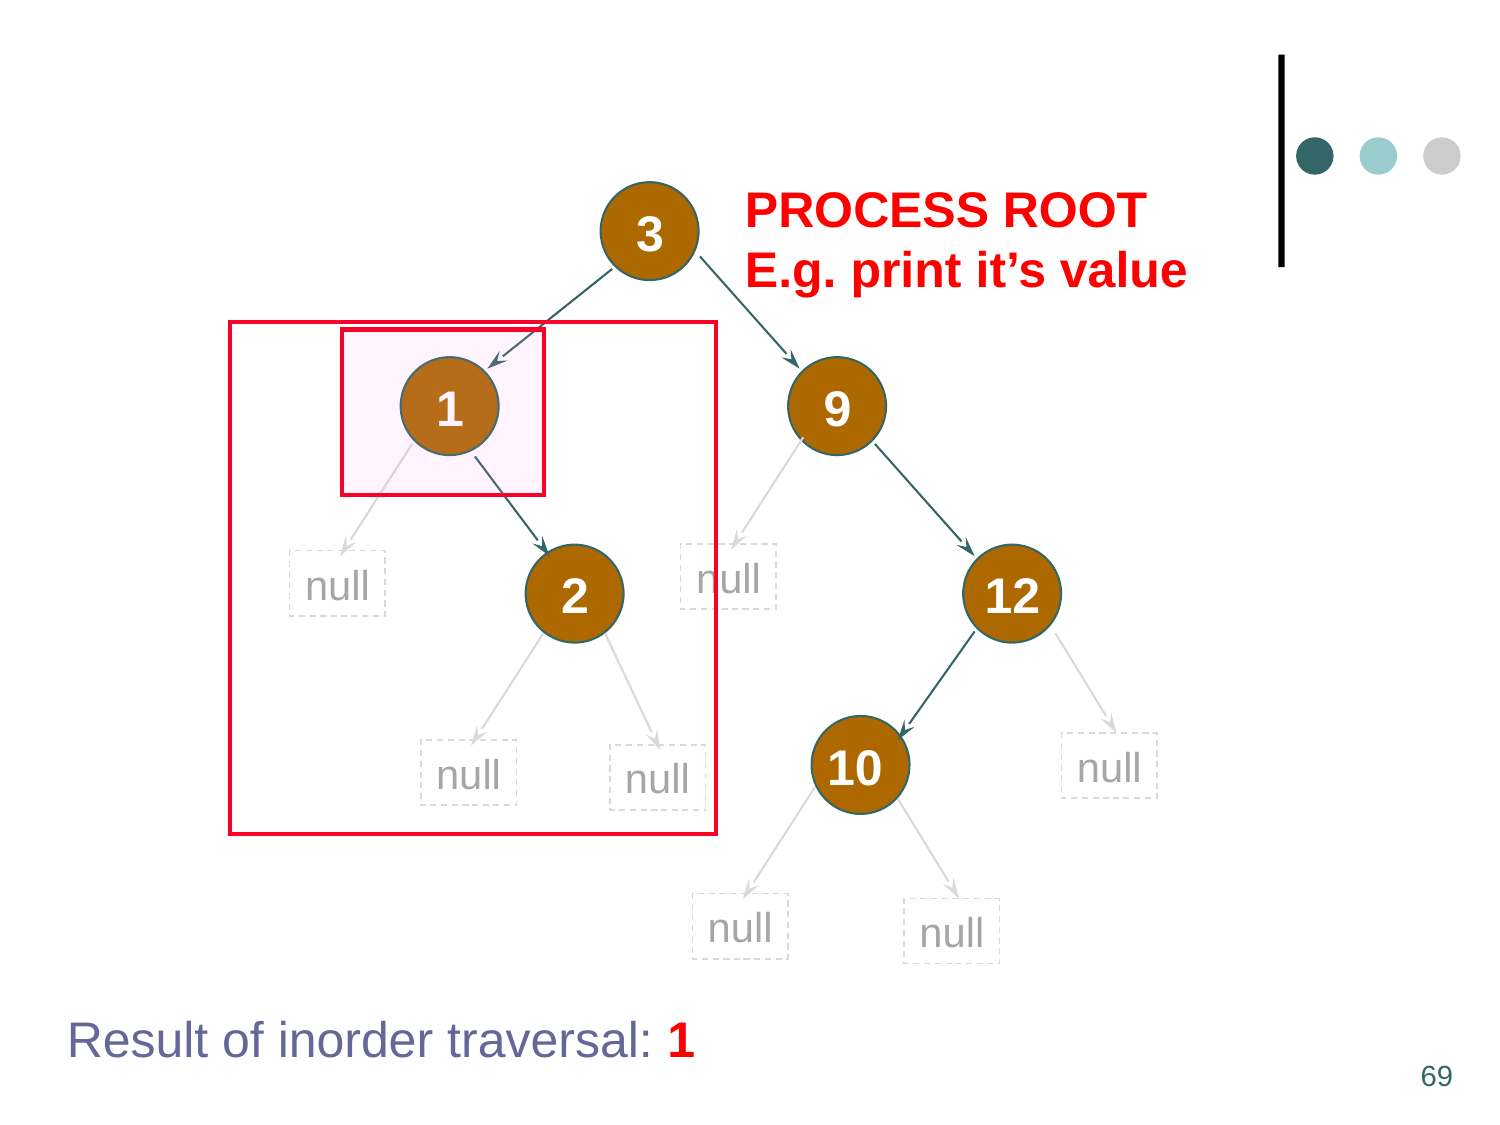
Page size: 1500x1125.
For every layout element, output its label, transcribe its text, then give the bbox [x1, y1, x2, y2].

text_box [981, 632, 1043, 643]
text_box [781, 349, 800, 369]
text_box [230, 321, 717, 835]
text_box null [1061, 732, 1158, 799]
slide_number 69 [1405, 1049, 1495, 1125]
text_box 3 [620, 193, 679, 269]
text_box [897, 719, 915, 741]
text_box PROCESS ROOT E.g. print it’s value [729, 170, 1204, 306]
text_box [342, 329, 545, 496]
text_box Result of inorder traversal: 1 [52, 999, 711, 1075]
text_box 10 [811, 727, 898, 803]
text_box 9 [808, 368, 867, 444]
text_box [732, 528, 748, 544]
text_box [829, 715, 892, 727]
text_box null [692, 893, 788, 959]
text_box [1056, 571, 1062, 616]
text_box [1100, 712, 1117, 732]
text_box null [904, 898, 1000, 964]
text_box [963, 570, 969, 617]
text_box [898, 738, 910, 797]
text_box [788, 357, 887, 456]
text_box [744, 878, 760, 893]
text_box null [717, 544, 777, 610]
text_box [956, 536, 975, 557]
text_box [600, 182, 699, 281]
text_box [980, 544, 1044, 556]
text_box [942, 877, 959, 898]
text_box 12 [969, 556, 1056, 632]
text_box [829, 803, 892, 814]
